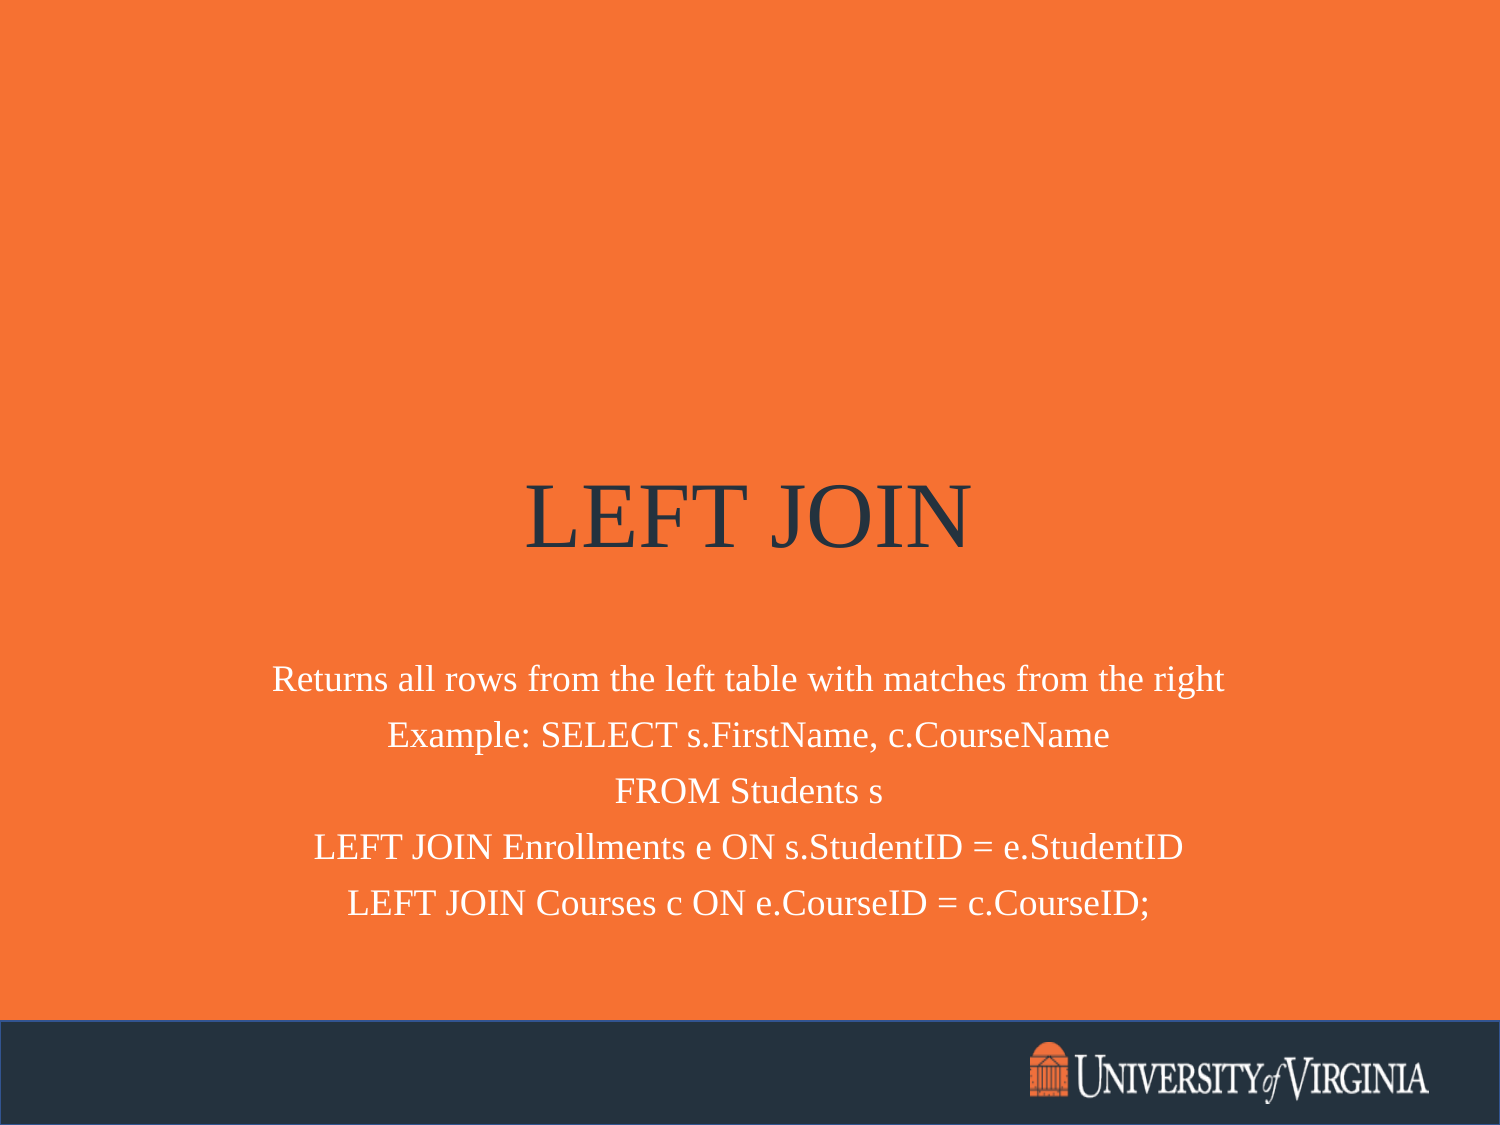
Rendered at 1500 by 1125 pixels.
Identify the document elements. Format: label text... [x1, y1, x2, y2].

picture [1030, 1042, 1429, 1104]
subtitle Returns all rows from the left table with matches from the right Example: SELECT s.FirstName, c.CourseName FROM Students s LEFT JOIN Enrollments e ON s.StudentID = e.StudentID LEFT JOIN Courses c ON e.CourseID = c.CourseID; [75, 590, 1423, 863]
title LEFT JOIN [75, 184, 1423, 576]
